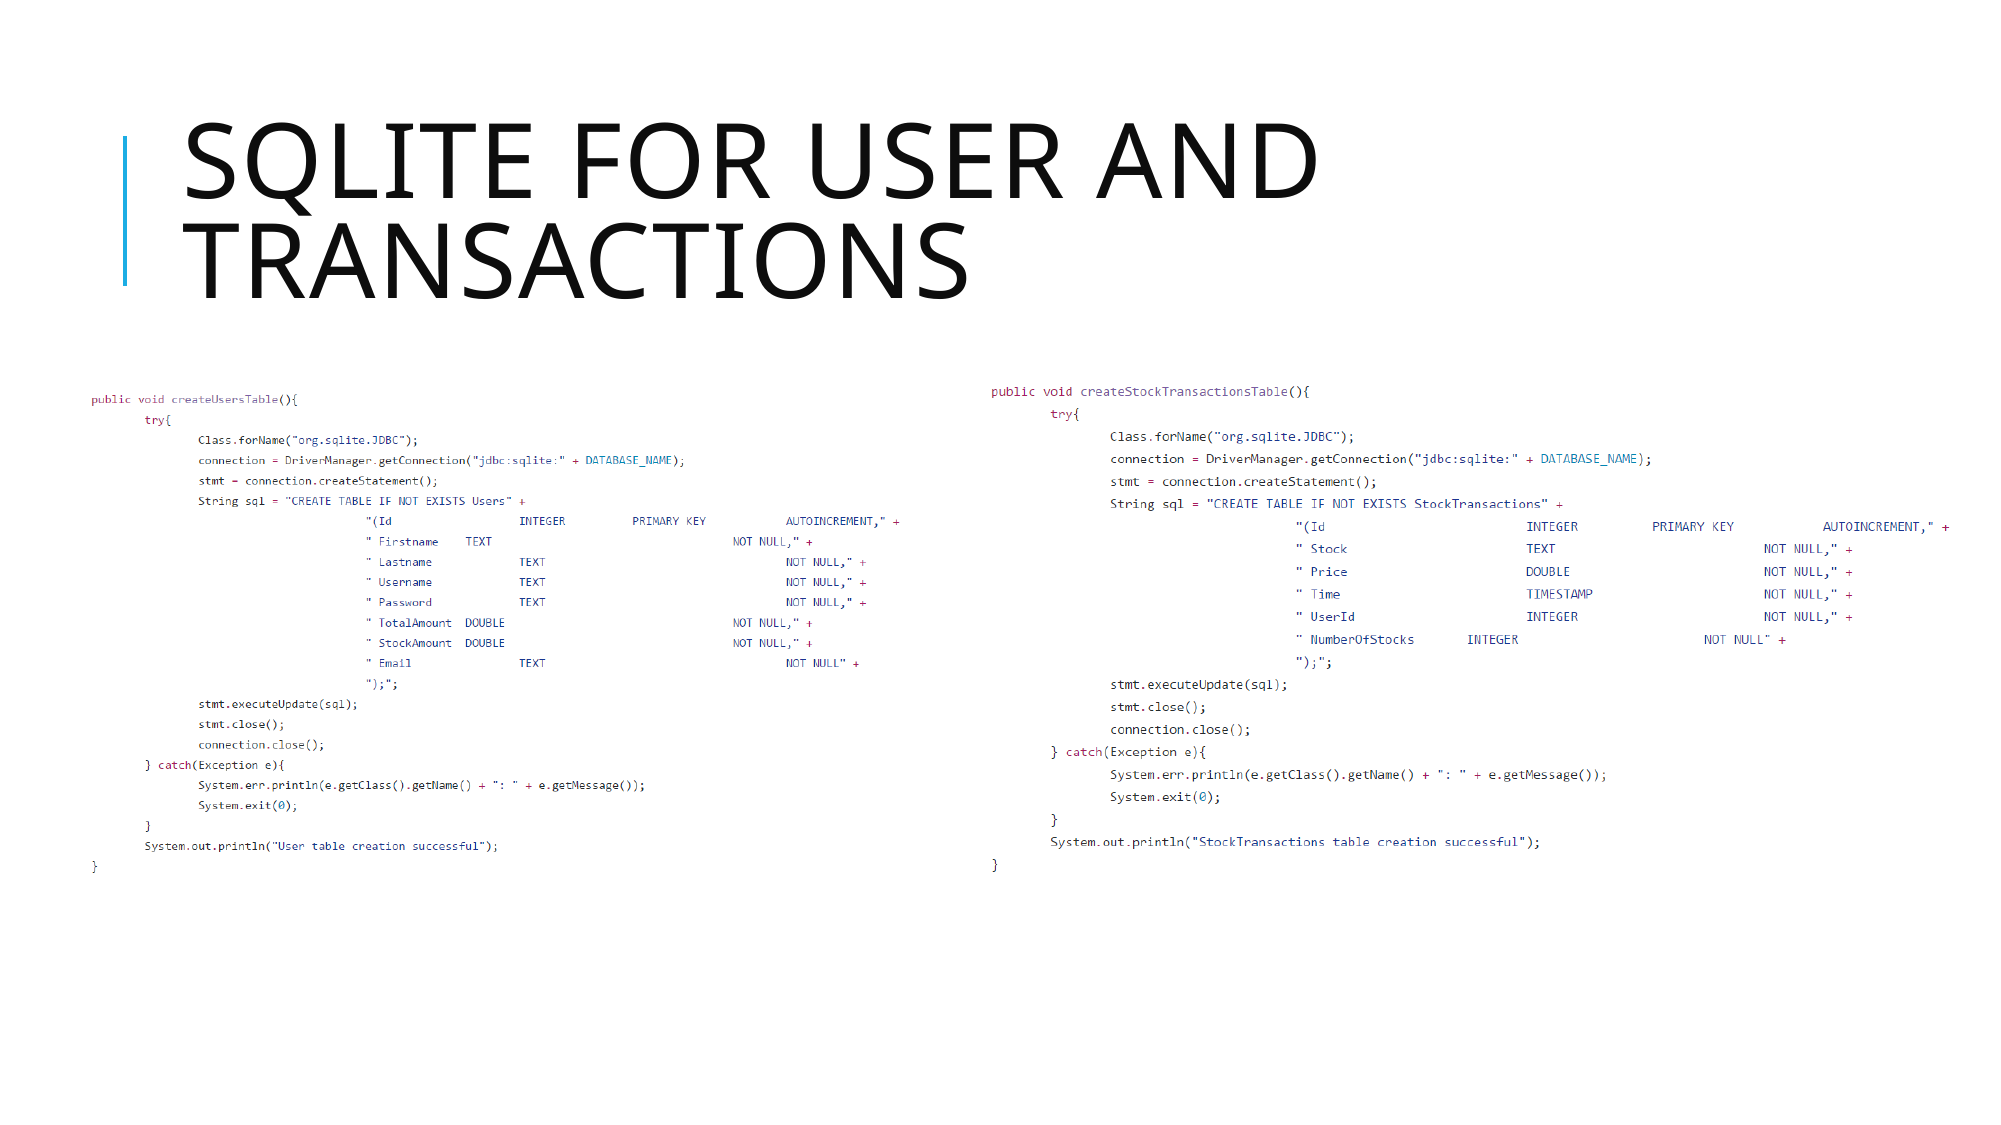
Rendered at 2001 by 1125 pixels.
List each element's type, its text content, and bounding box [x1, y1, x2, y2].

picture [987, 378, 1959, 882]
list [85, 390, 909, 882]
title SQLITE for USER and transactions [168, 96, 1763, 342]
